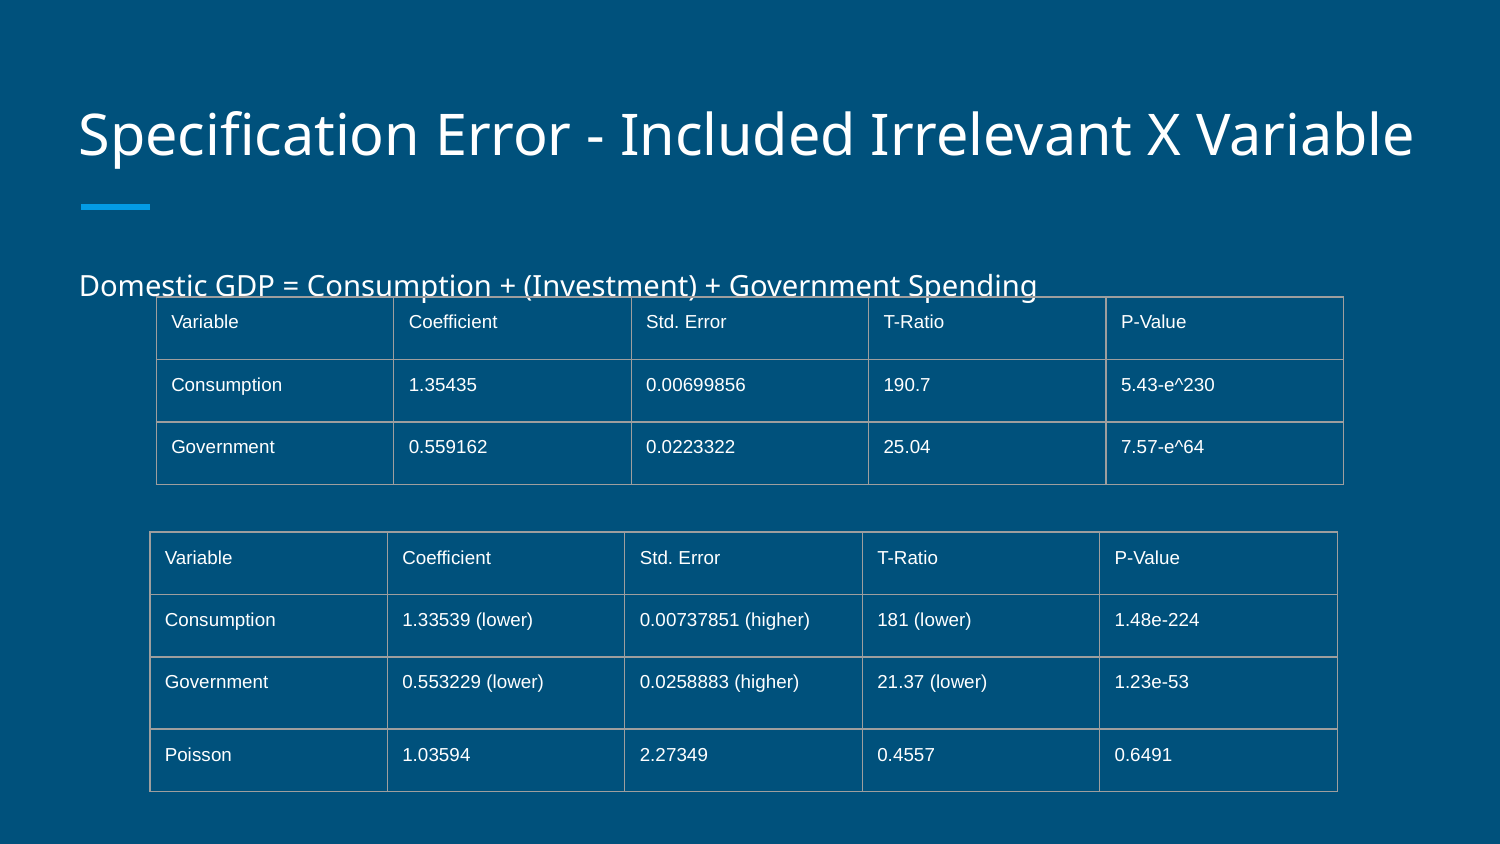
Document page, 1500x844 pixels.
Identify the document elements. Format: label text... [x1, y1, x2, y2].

table_cell 0.00737851 (higher) [625, 595, 862, 656]
table_cell 5.43-e^230 [1107, 360, 1343, 421]
table_header Coefficient [388, 533, 624, 594]
table_cell 0.559162 [394, 423, 631, 484]
table_header Std. Error [632, 298, 868, 359]
table_cell 0.0223322 [632, 423, 868, 484]
table_header Variable [151, 533, 387, 594]
table_header T-Ratio [863, 533, 1099, 594]
title Specification Error - Included Irrelevant X Variable [63, 75, 1437, 188]
table_cell Consumption [157, 360, 393, 421]
table_cell 2.27349 [625, 730, 862, 791]
table_cell 25.04 [869, 423, 1105, 484]
table_header Variable [157, 298, 393, 359]
table_cell 0.00699856 [632, 360, 868, 421]
table_header P-Value [1100, 533, 1337, 594]
table_cell 190.7 [869, 360, 1105, 421]
table_cell 7.57-e^64 [1107, 423, 1343, 484]
table_cell 1.48e-224 [1100, 595, 1337, 656]
table_header T-Ratio [869, 298, 1105, 359]
table_cell 1.33539 (lower) [388, 595, 624, 656]
table_cell Consumption [151, 595, 387, 656]
table_cell Poisson [151, 730, 387, 791]
table_cell 0.553229 (lower) [388, 658, 624, 728]
table_cell 21.37 (lower) [863, 658, 1099, 728]
table_cell 1.03594 [388, 730, 624, 791]
table_cell 1.23e-53 [1100, 658, 1337, 728]
table_cell 0.0258883 (higher) [625, 658, 862, 728]
table_cell 0.6491 [1100, 730, 1337, 791]
table_cell 181 (lower) [863, 595, 1099, 656]
table_header Std. Error [625, 533, 862, 594]
table_cell 1.35435 [394, 360, 631, 421]
list Domestic GDP = Consumption + (Investment) + Government Spending [63, 244, 1341, 750]
table_header P-Value [1107, 298, 1343, 359]
table_cell 0.4557 [863, 730, 1099, 791]
table_cell Government [157, 423, 393, 484]
table_header Coefficient [394, 298, 631, 359]
table_cell Government [151, 658, 387, 728]
